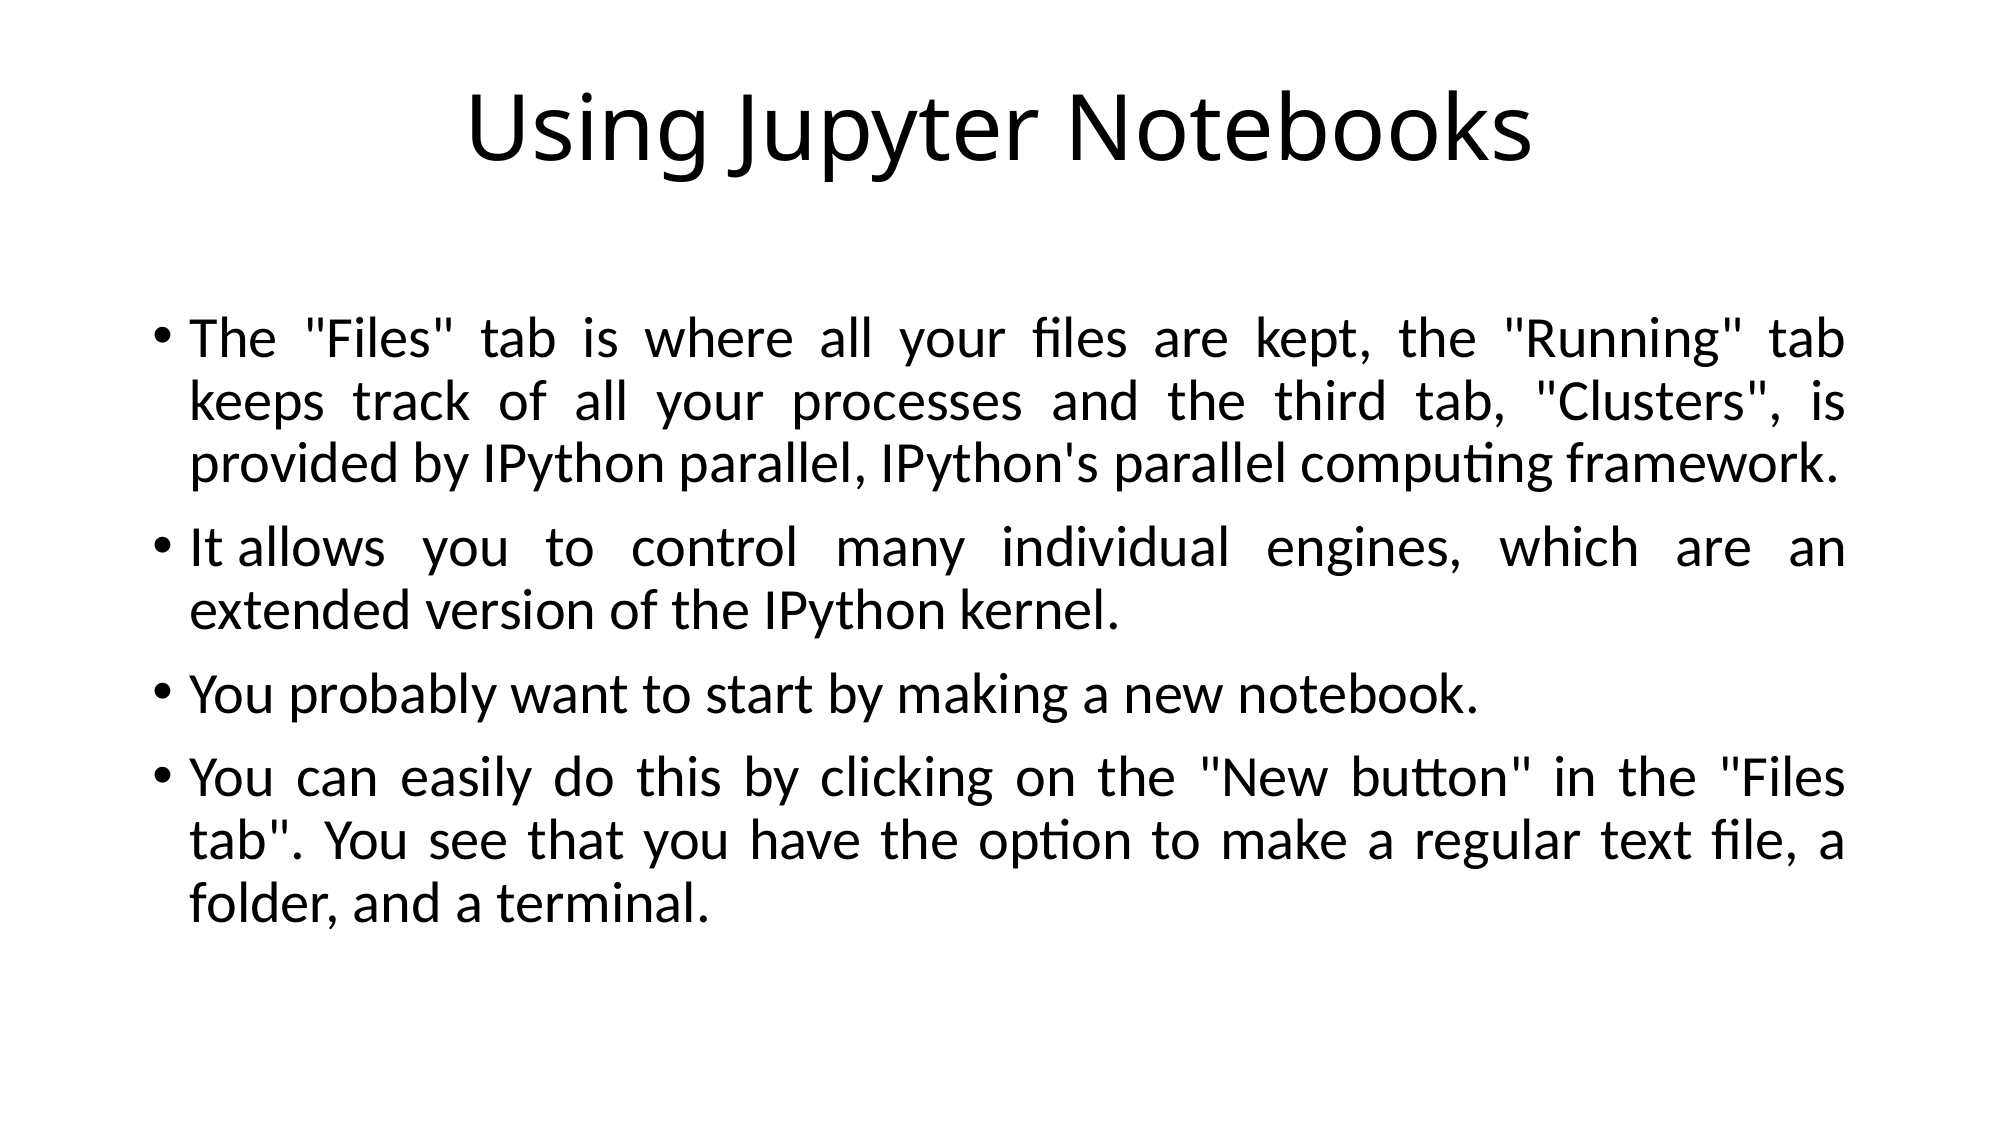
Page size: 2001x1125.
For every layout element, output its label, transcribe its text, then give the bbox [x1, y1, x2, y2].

title Using Jupyter Notebooks [137, 59, 1863, 203]
list The "Files" tab is where all your files are kept, the "Running" tab keeps track of all your processes and the third tab, "Clusters", is provided by IPython parallel, IPython's parallel computing framework. It allows you to control many individual engines, which are an extended version of the IPython kernel. You probably want to start by making a new notebook. You can easily do this by clicking on the "New button" in the "Files tab". You see that you have the option to make a regular text file, a folder, and a terminal. [137, 299, 1863, 1014]
